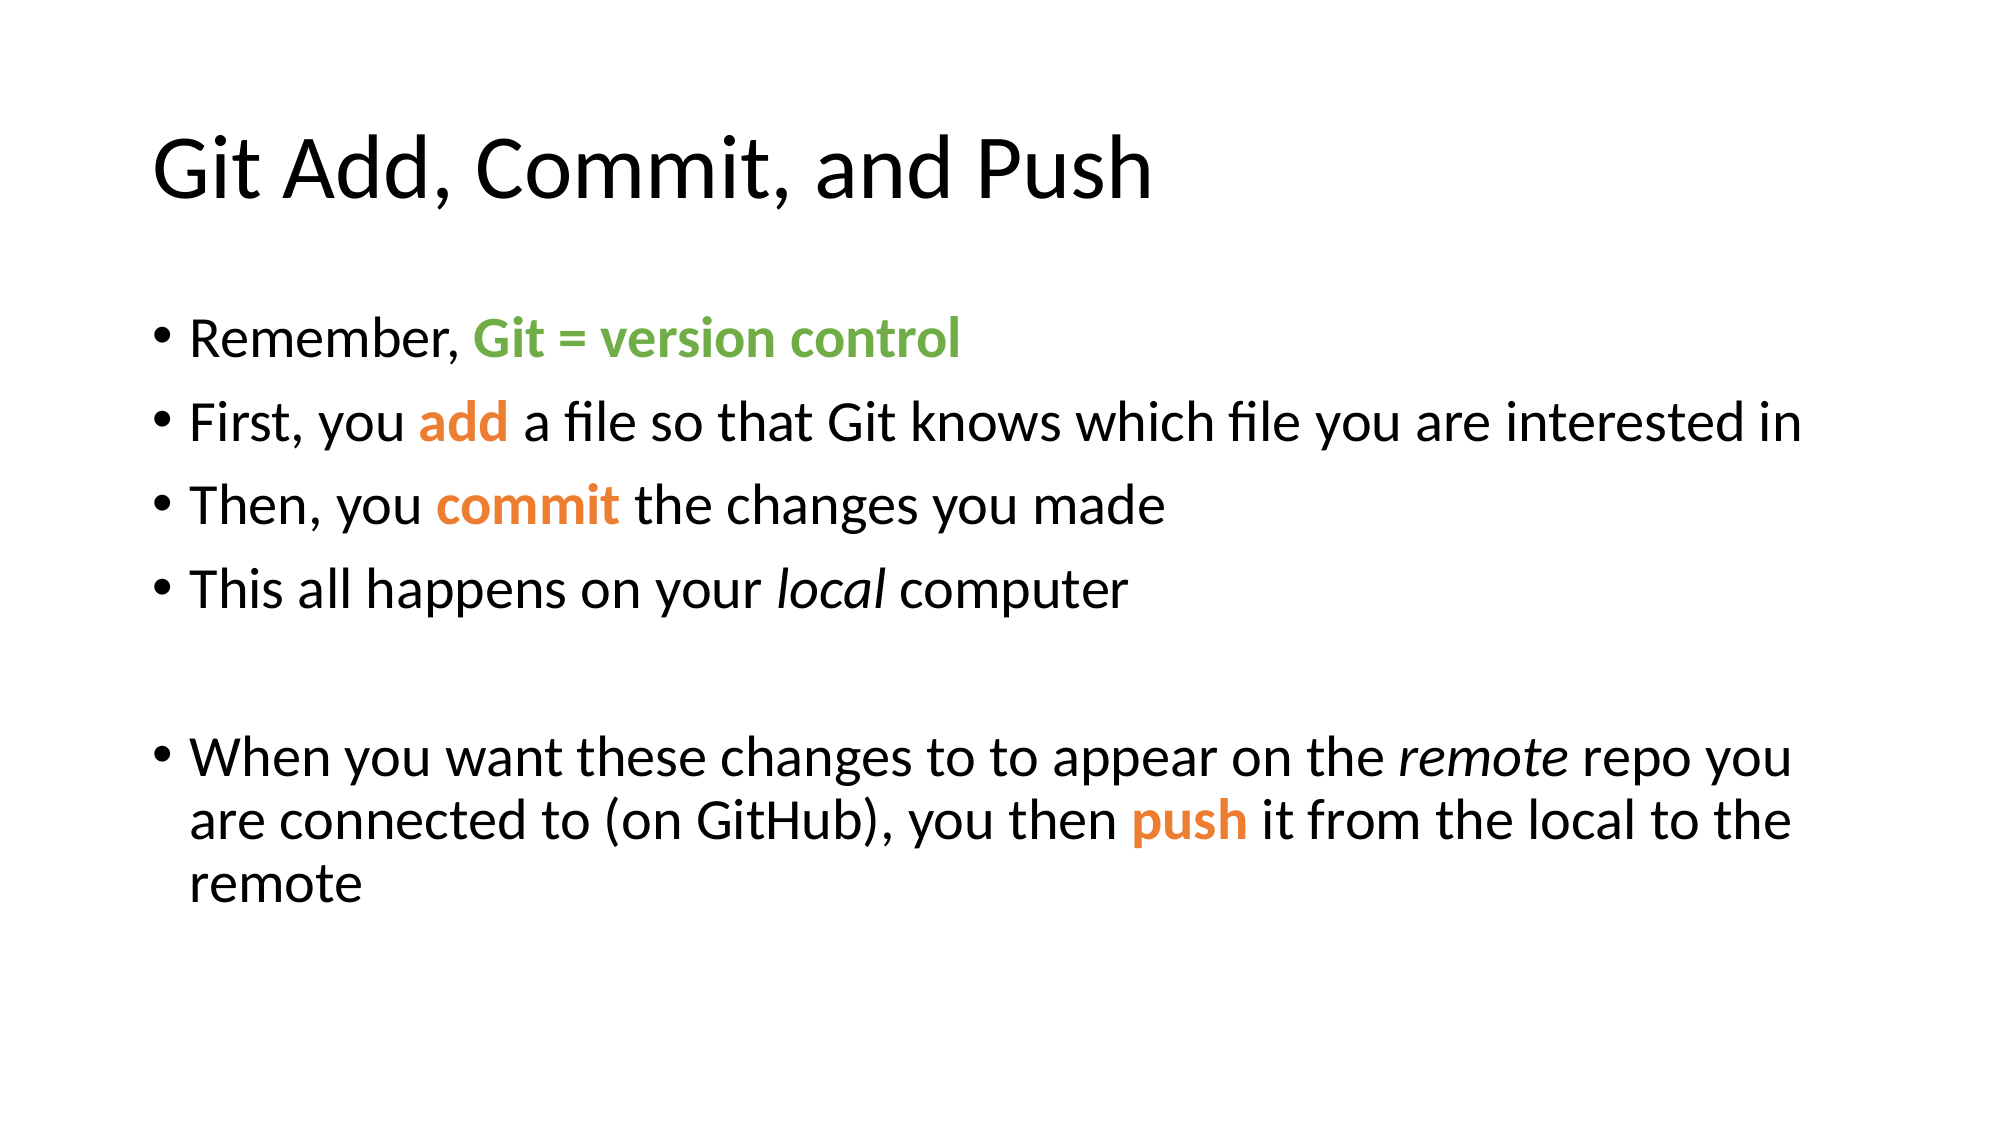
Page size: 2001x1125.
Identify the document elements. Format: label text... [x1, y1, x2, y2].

list Remember, Git = version control First, you add a file so that Git knows which file you are interested in Then, you commit the changes you made This all happens on your local computer When you want these changes to to appear on the remote repo you are connected to (on GitHub), you then push it from the local to the remote [137, 299, 1863, 1014]
title Git Add, Commit, and Push [137, 59, 1863, 278]
